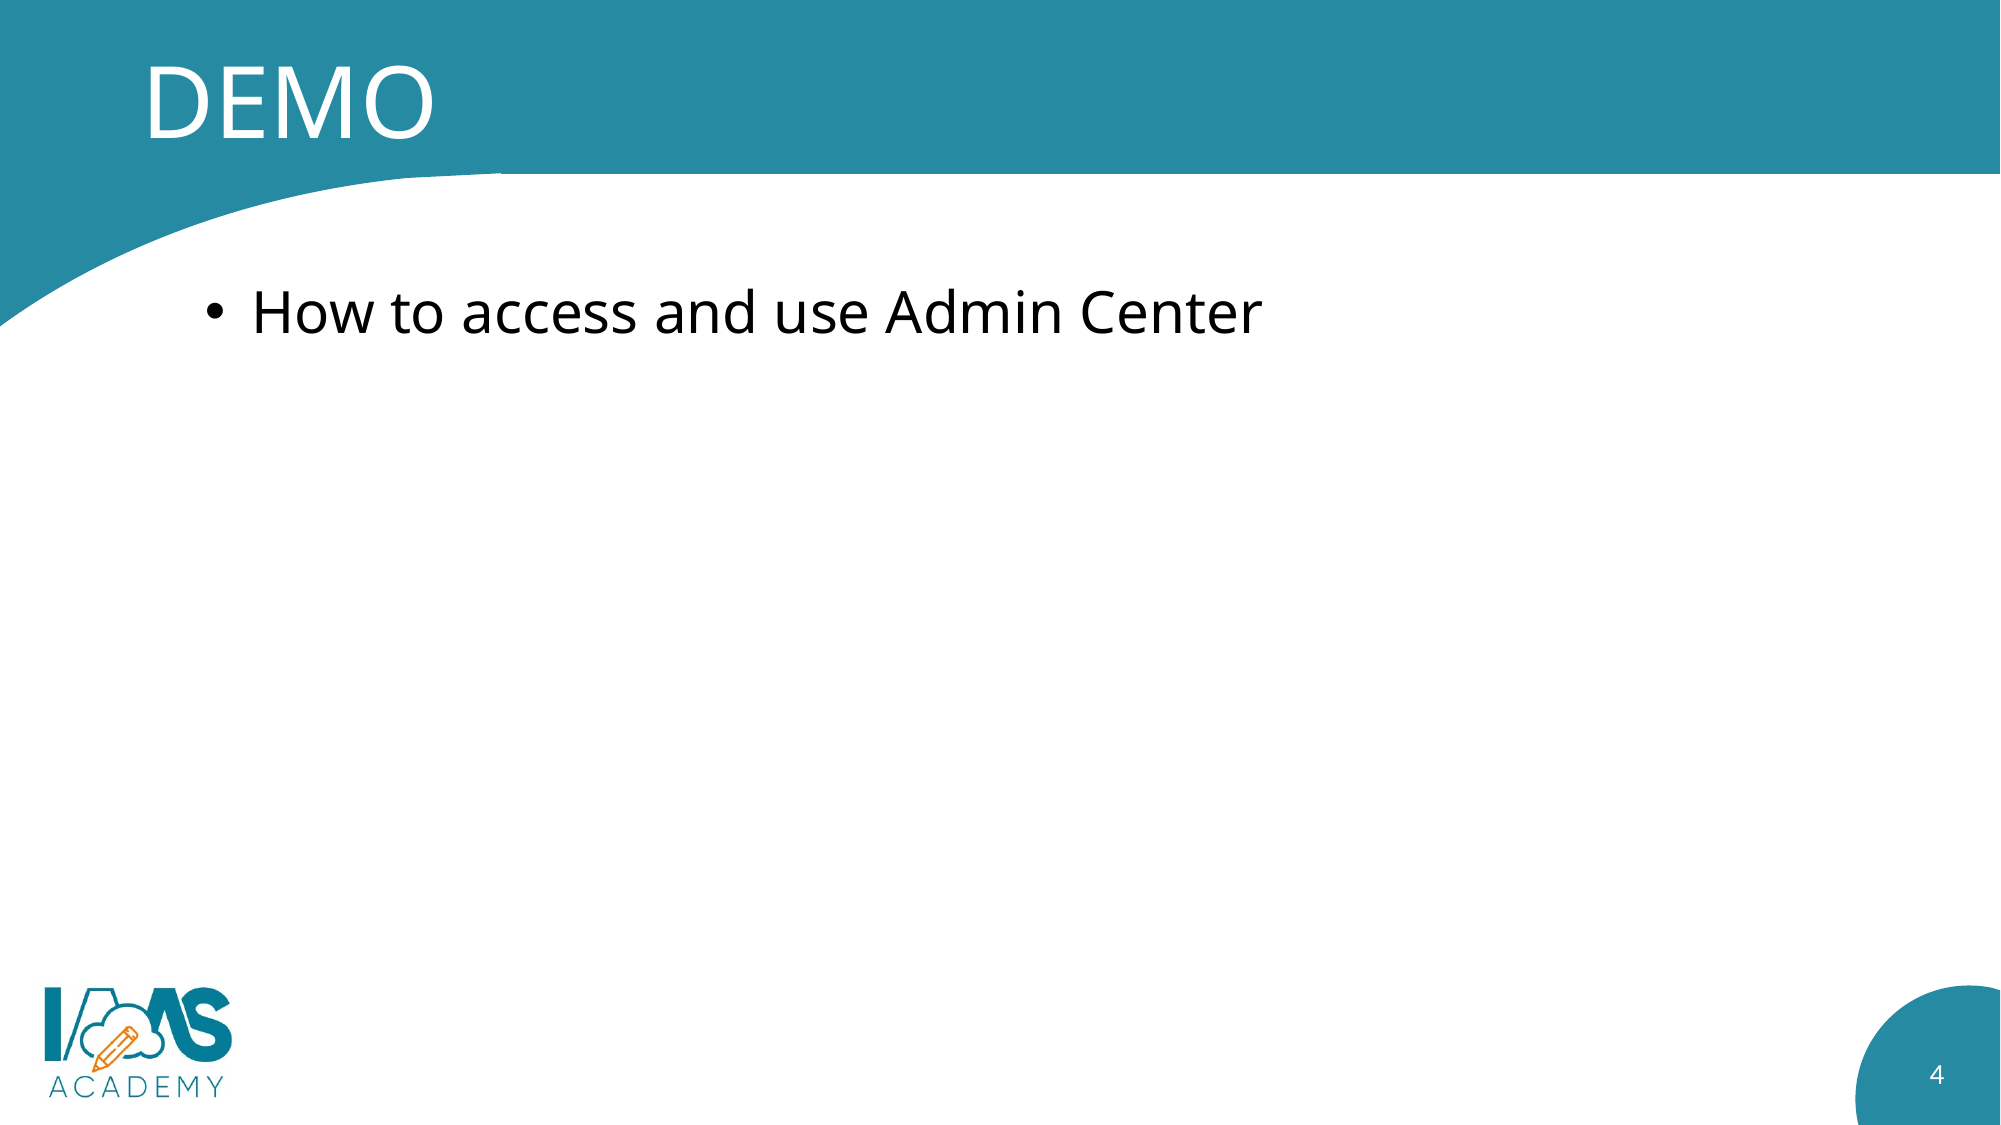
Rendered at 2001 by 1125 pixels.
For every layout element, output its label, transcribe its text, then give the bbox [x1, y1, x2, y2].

picture [36, 953, 239, 1103]
title DEMO [126, 35, 1852, 178]
slide_number 4 [1509, 1042, 1960, 1103]
list How to access and use Admin Center [189, 232, 1863, 1014]
